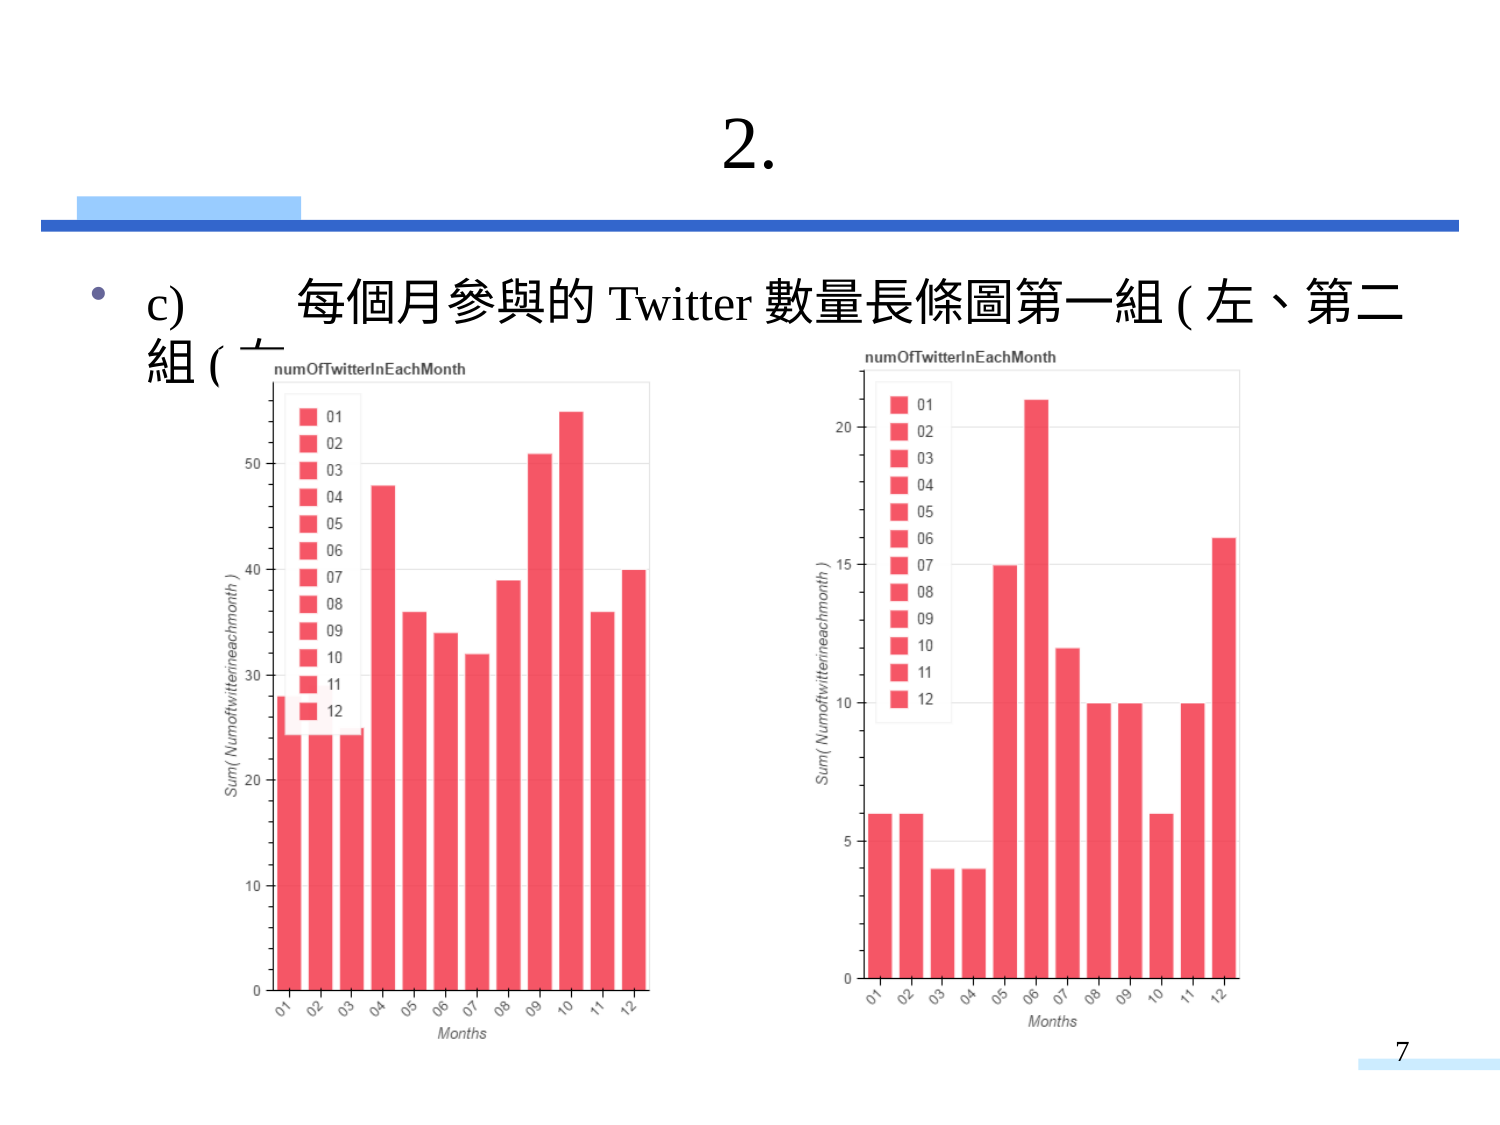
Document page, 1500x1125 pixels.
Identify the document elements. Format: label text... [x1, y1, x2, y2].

picture [808, 337, 1274, 1036]
picture [218, 349, 684, 1047]
title 2. [75, 45, 1425, 233]
slide_number 7 [1074, 1024, 1425, 1103]
list c) 每個月參與的Twitter數量長條圖第一組(左、第二組(右 [75, 262, 1447, 1005]
